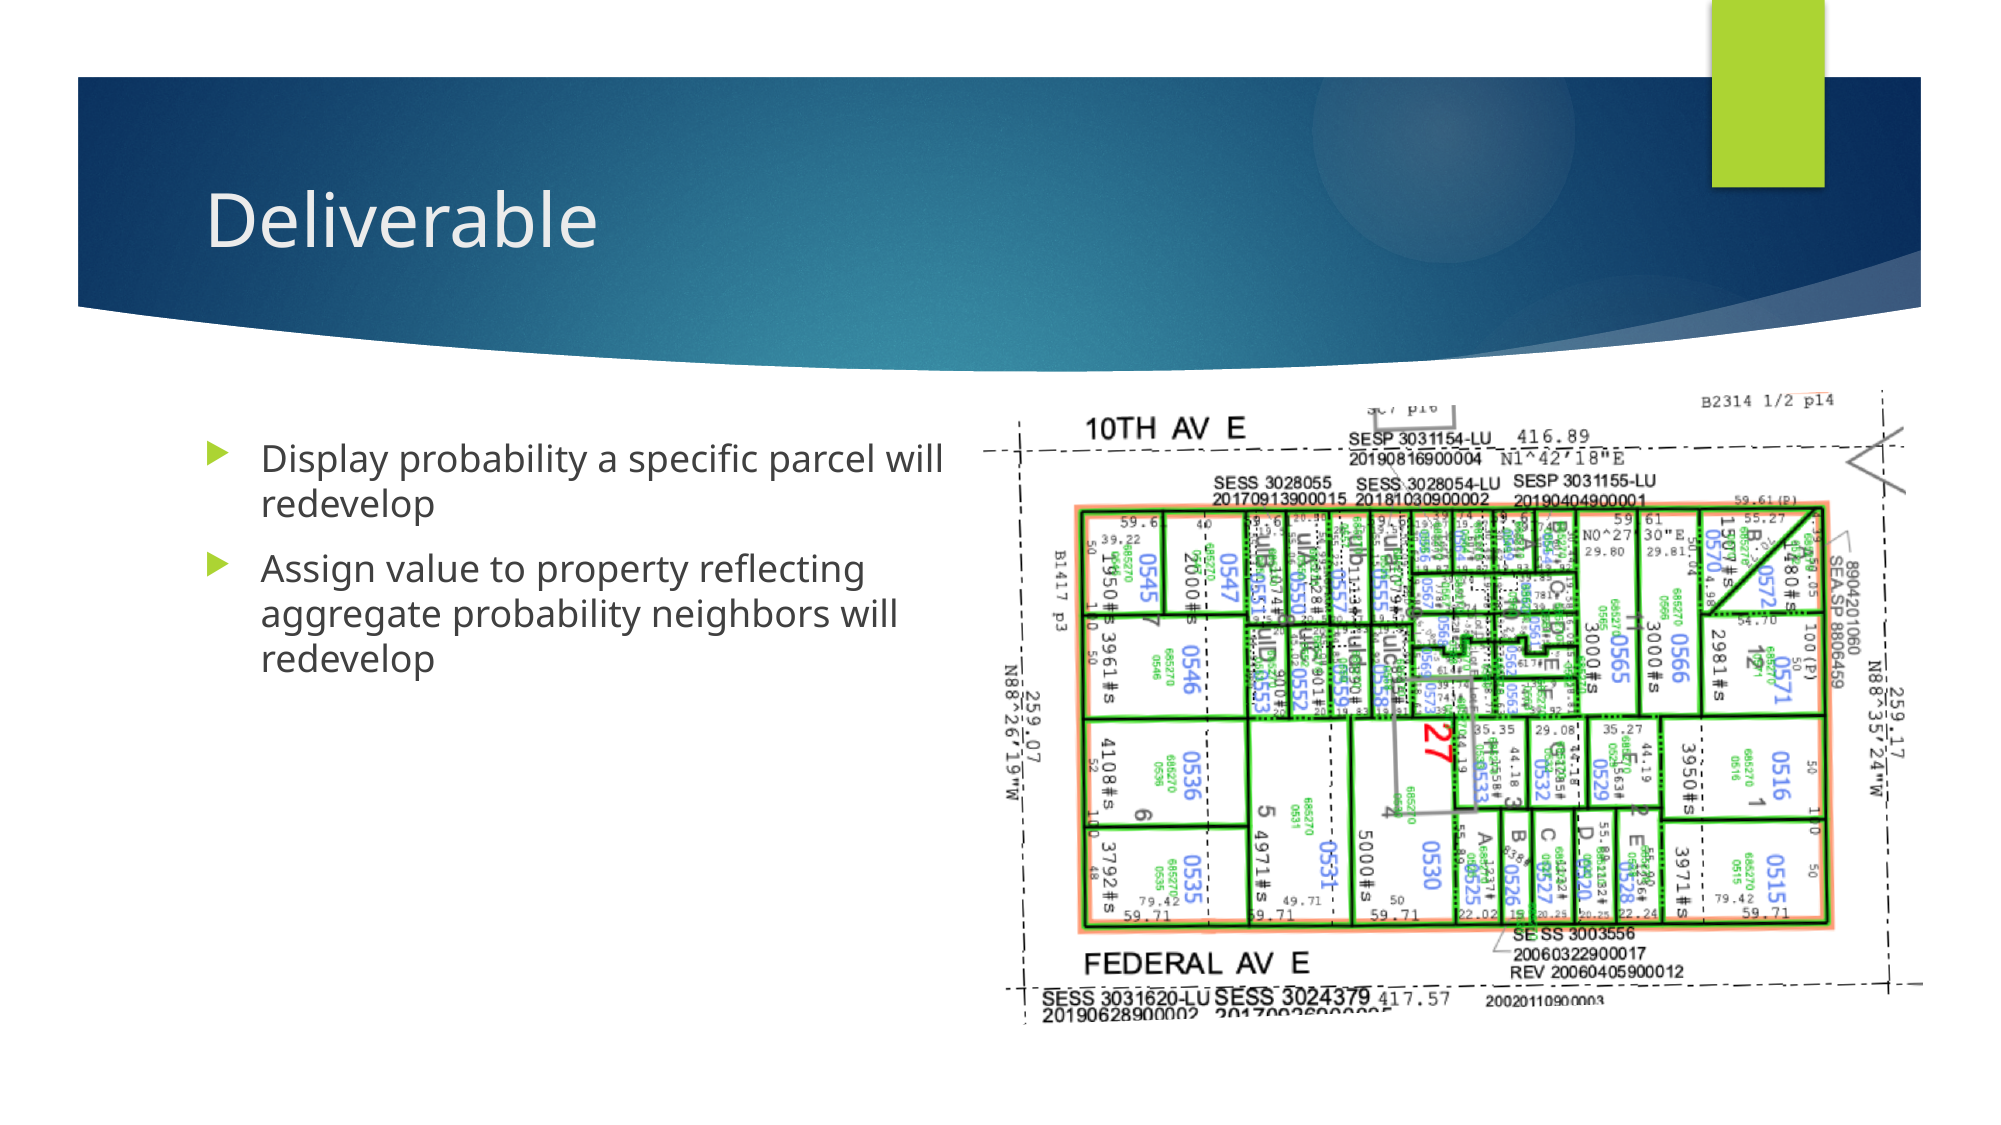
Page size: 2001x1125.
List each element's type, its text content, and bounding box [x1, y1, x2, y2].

picture [983, 246, 1923, 1125]
list Display probability a specific parcel will redevelop Assign value to property reflecting aggregate probability neighbors will redevelop [189, 427, 981, 988]
title Deliverable [189, 159, 1627, 276]
